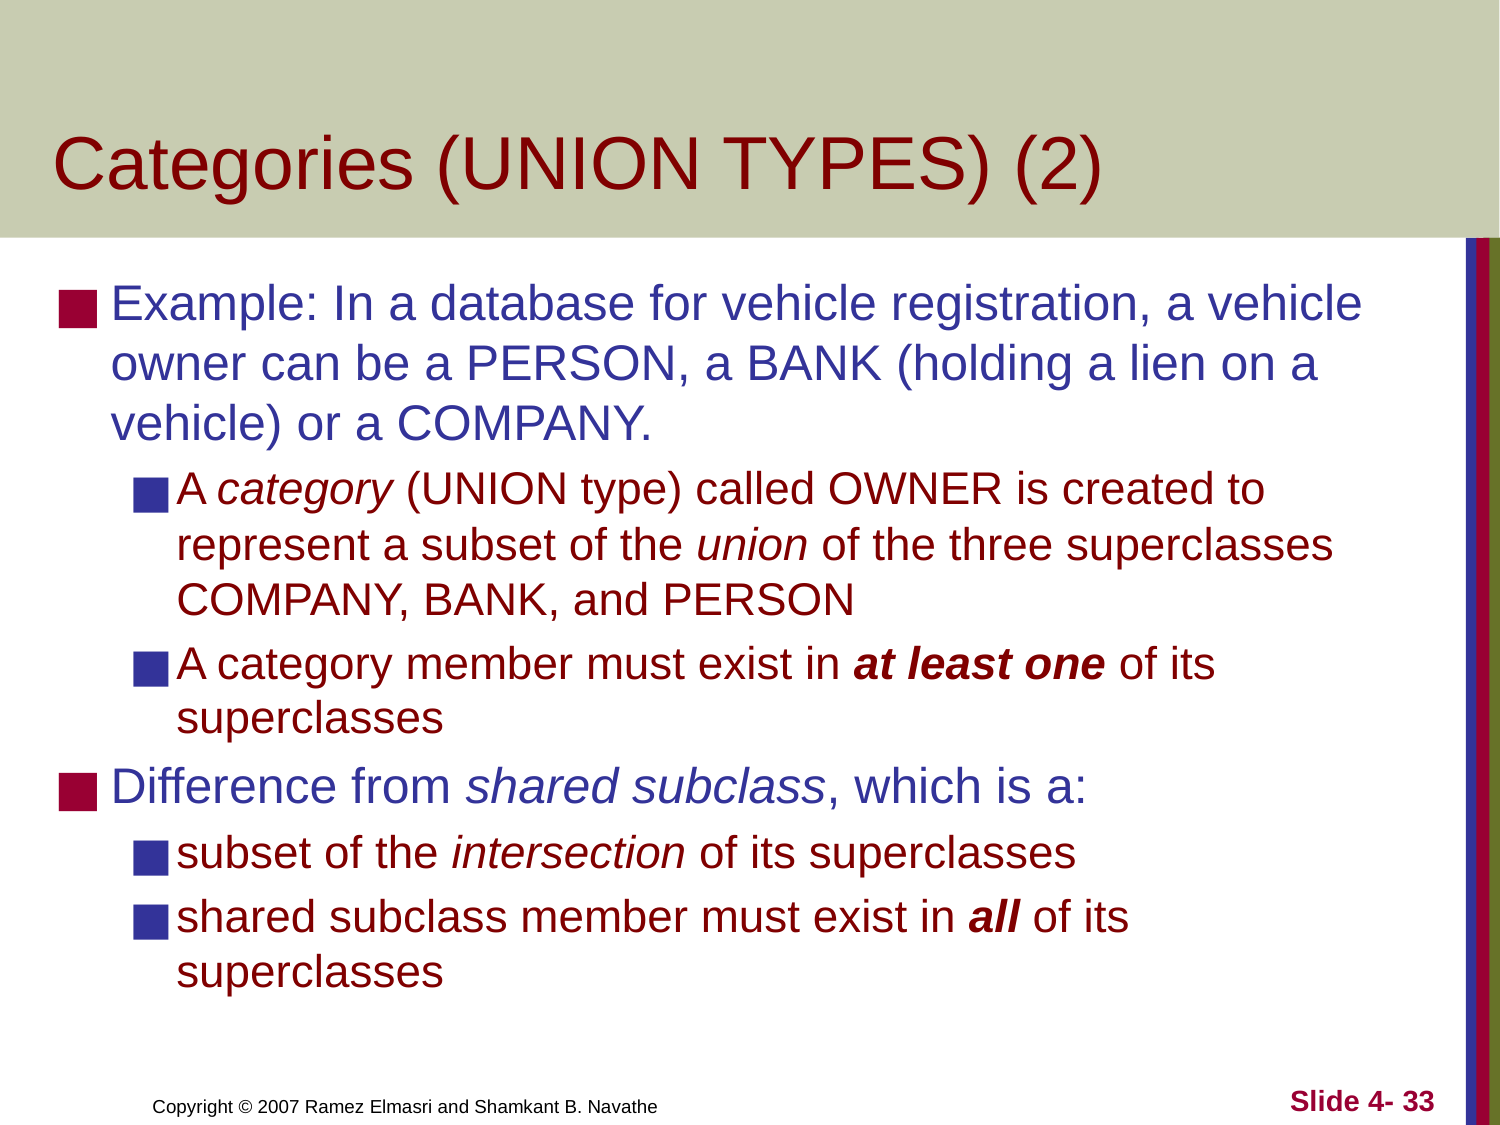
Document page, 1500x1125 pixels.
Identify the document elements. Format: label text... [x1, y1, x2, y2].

list Example: In a database for vehicle registration, a vehicle owner can be a PERSON, a BANK (holding a lien on a vehicle) or a COMPANY. A category (UNION type) called OWNER is created to represent a subset of the union of the three superclasses COMPANY, BANK, and PERSON A category member must exist in at least one of its superclasses Difference from shared subclass, which is a: subset of the intersection of its superclasses shared subclass member must exist in all of its superclasses [39, 262, 1400, 1013]
title Categories (UNION TYPES) (2) [37, 49, 1317, 213]
text_box Slide 4- 33 [1137, 1049, 1450, 1125]
